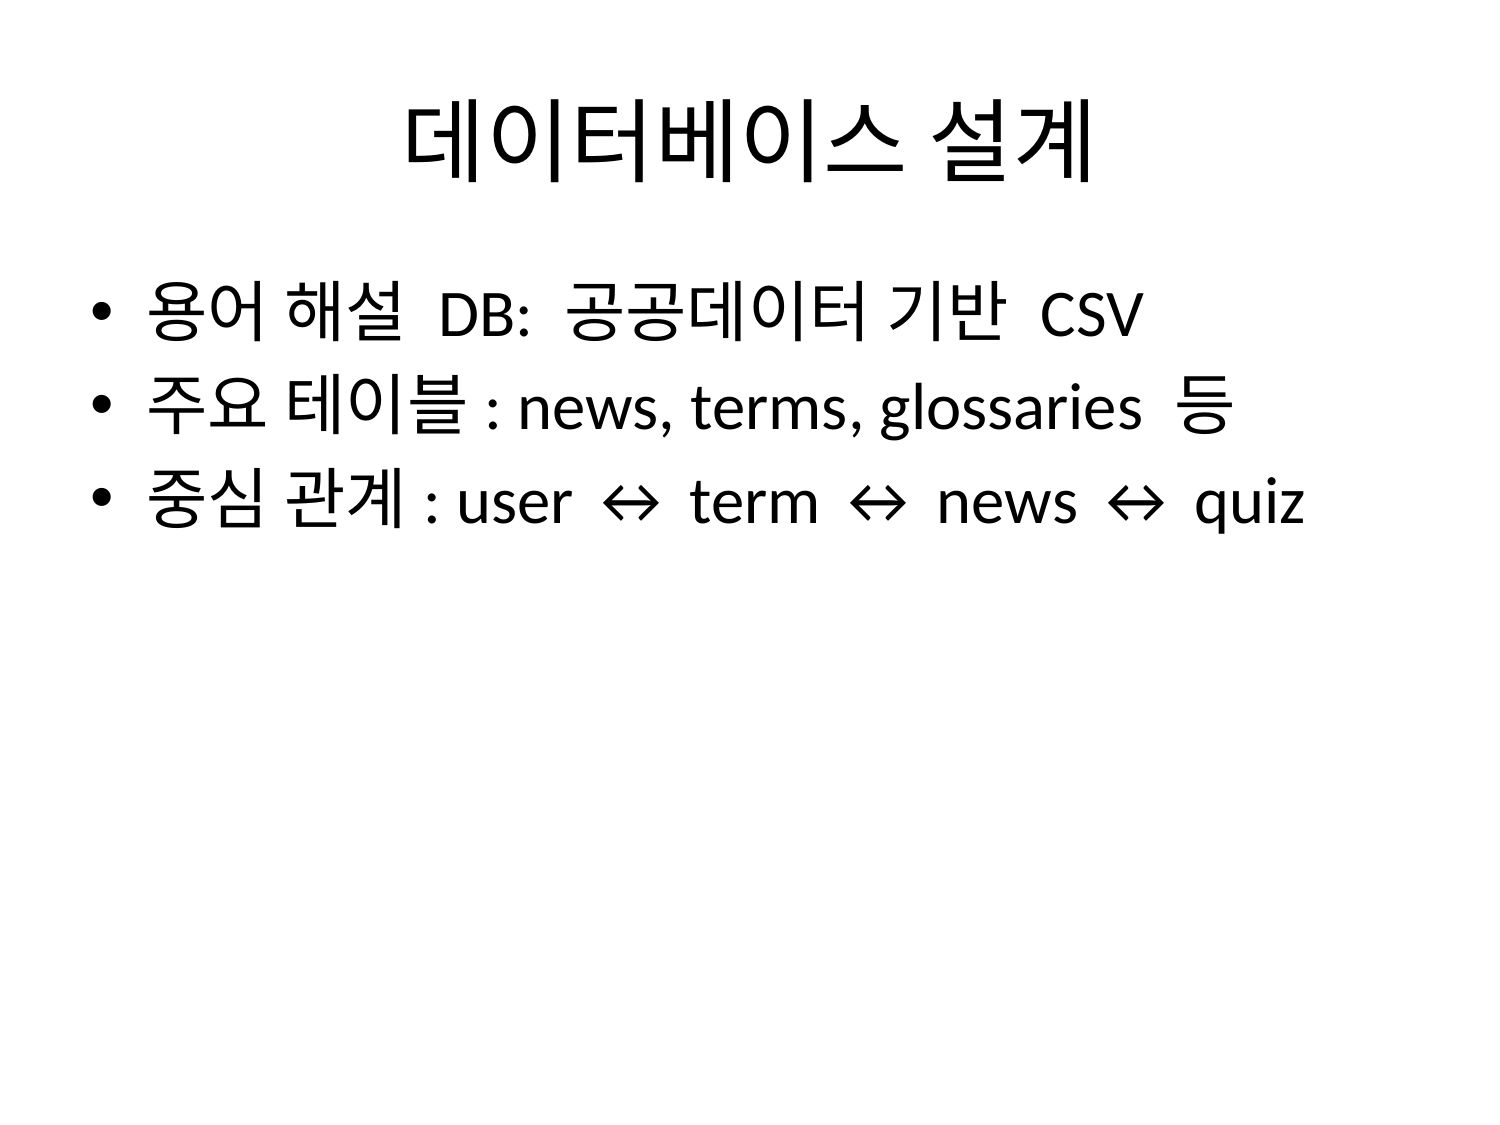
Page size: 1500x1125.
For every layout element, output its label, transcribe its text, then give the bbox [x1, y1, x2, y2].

title 데이터베이스 설계 [75, 45, 1425, 233]
list 용어 해설 DB: 공공데이터 기반 CSV 주요 테이블: news, terms, glossaries 등 중심 관계: user ↔ term ↔ news ↔ quiz [75, 262, 1425, 1005]
